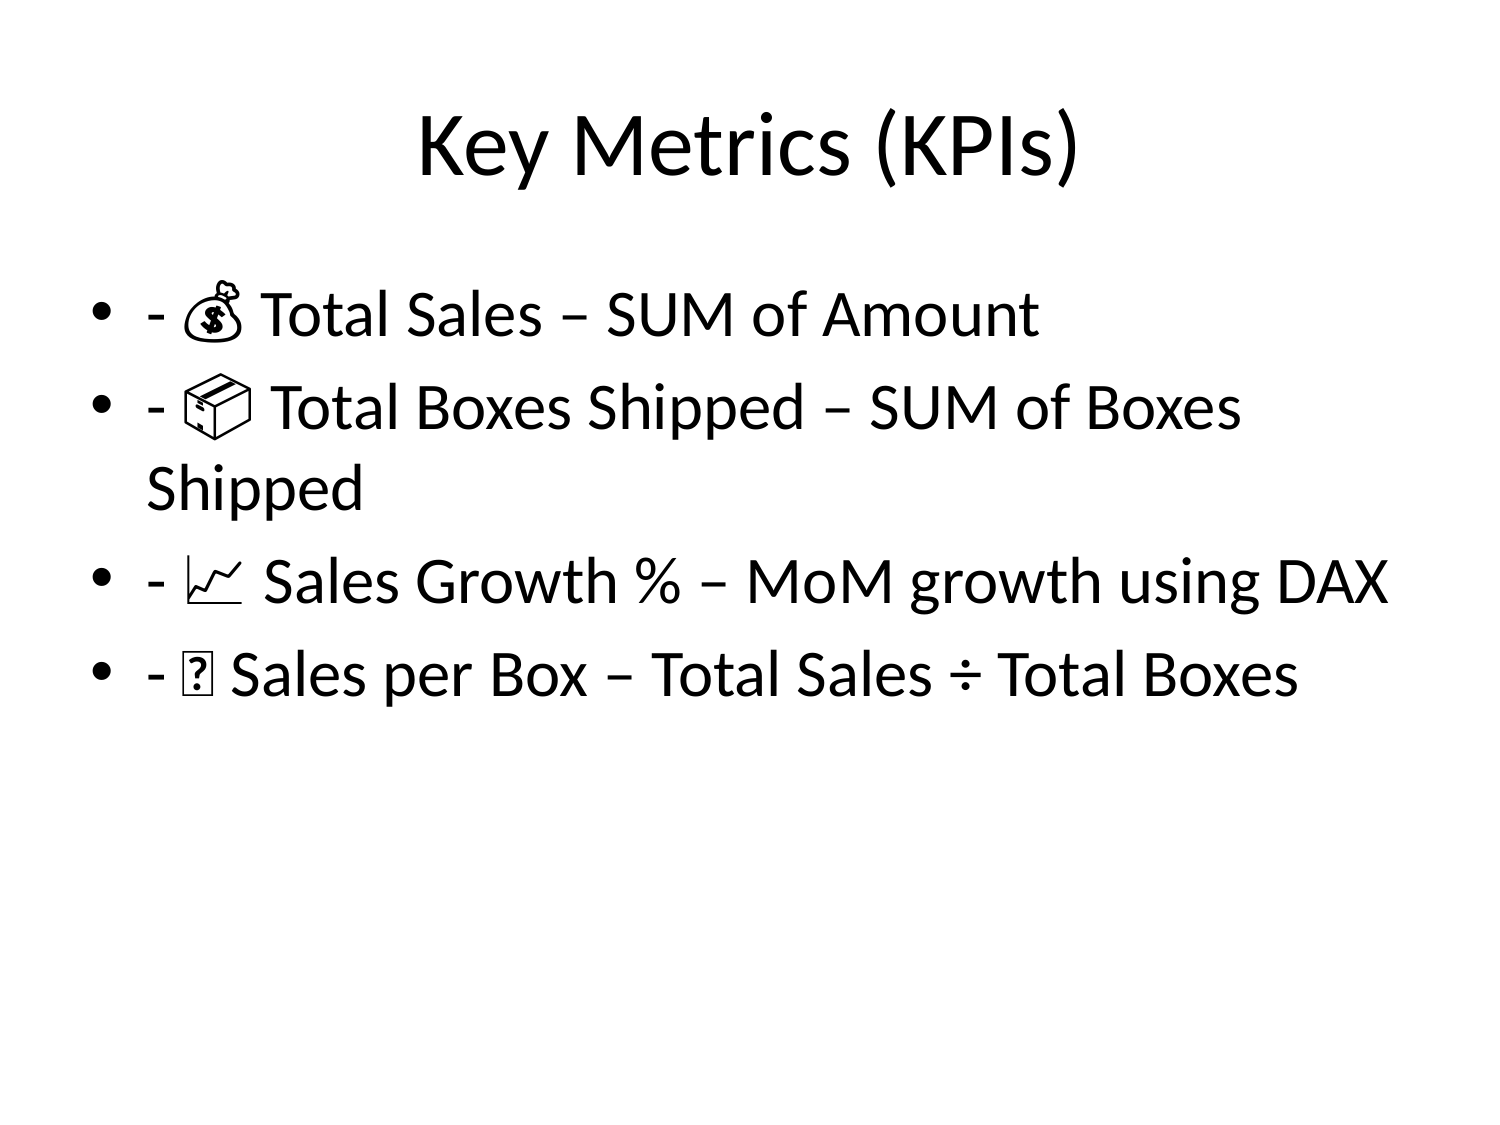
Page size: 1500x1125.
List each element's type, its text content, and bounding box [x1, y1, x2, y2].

title Key Metrics (KPIs) [75, 45, 1425, 233]
list - 💰 Total Sales – SUM of Amount - 📦 Total Boxes Shipped – SUM of Boxes Shipped - 📈 Sales Growth % – MoM growth using DAX - 🧮 Sales per Box – Total Sales ÷ Total Boxes [75, 262, 1425, 1005]
